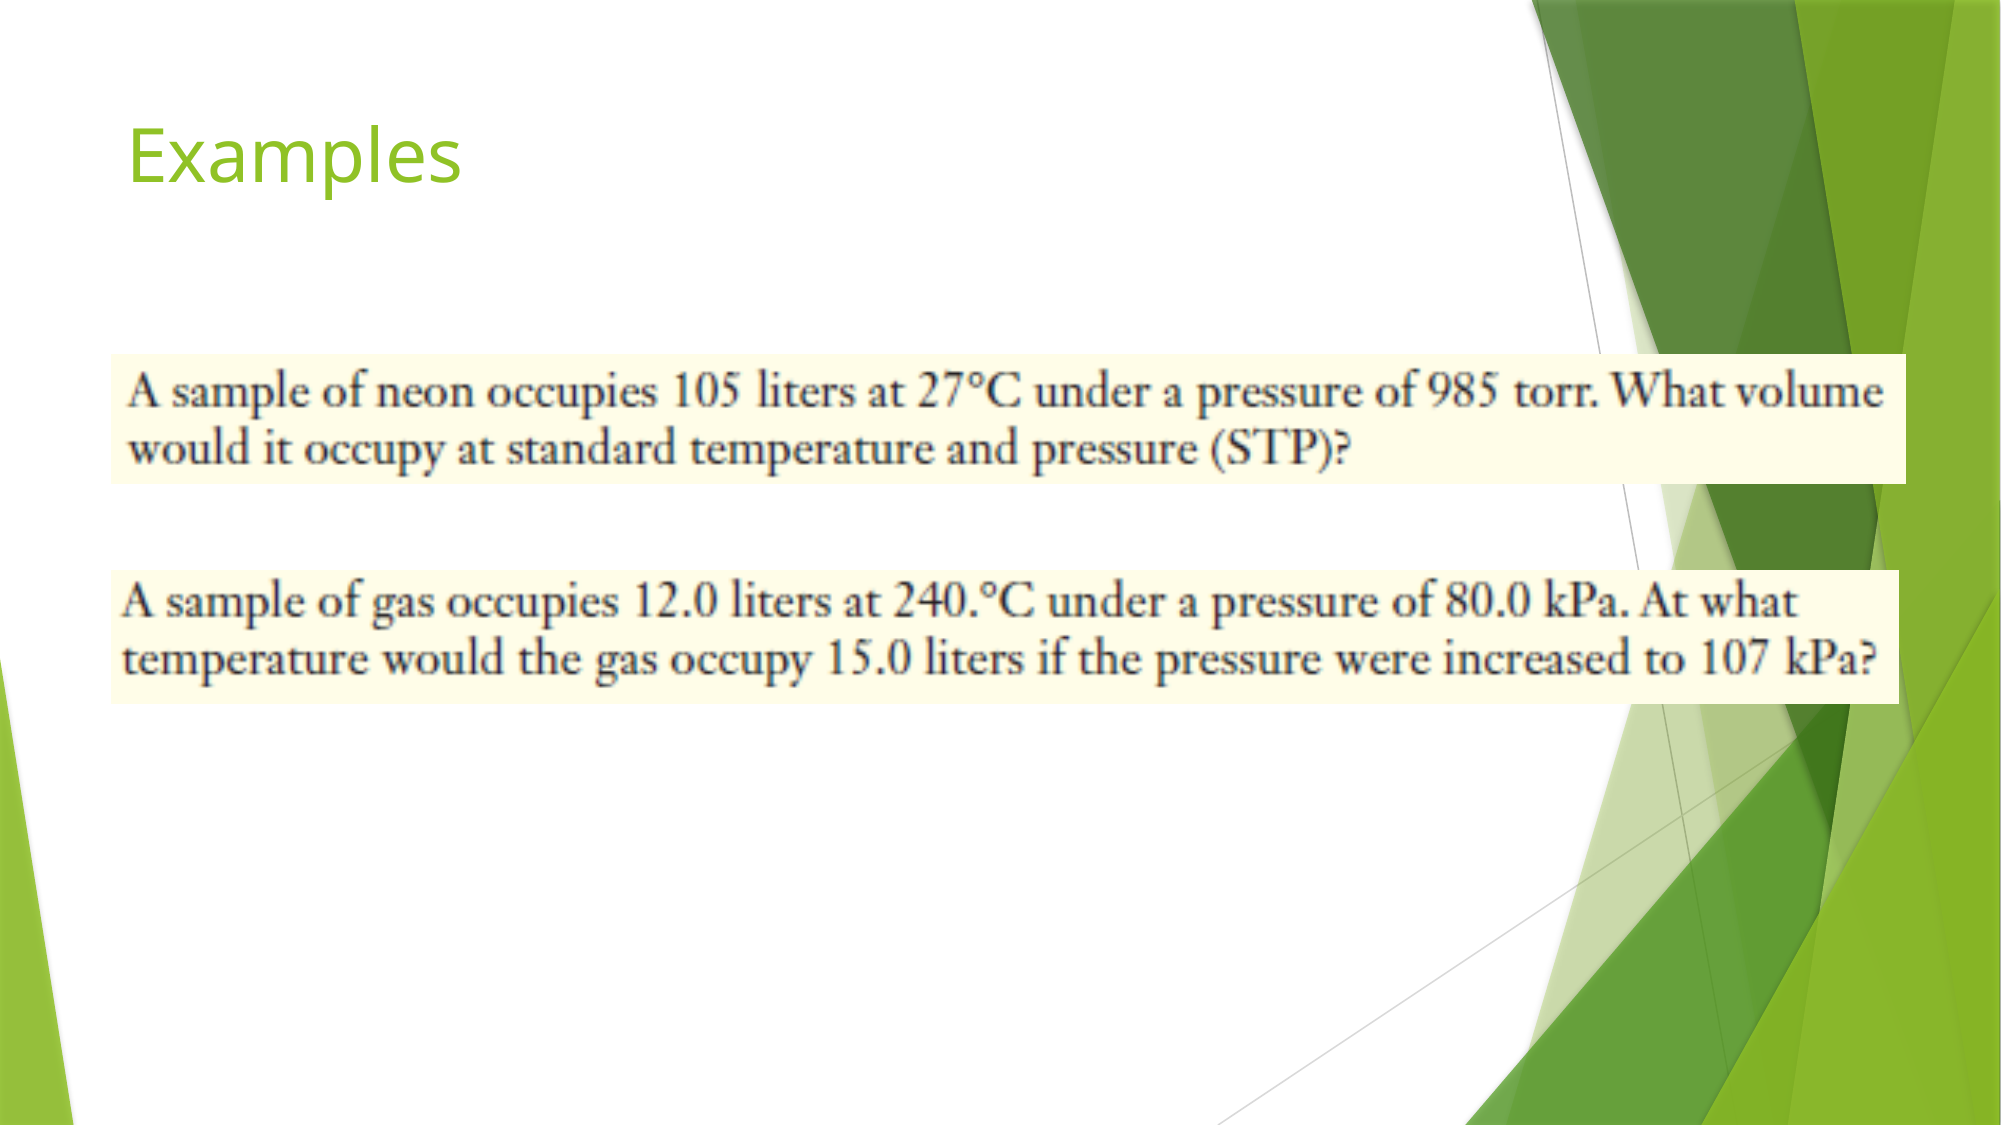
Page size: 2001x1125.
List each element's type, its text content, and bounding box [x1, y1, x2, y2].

title Examples [111, 99, 1522, 317]
picture [110, 353, 1907, 484]
picture [110, 569, 1900, 704]
